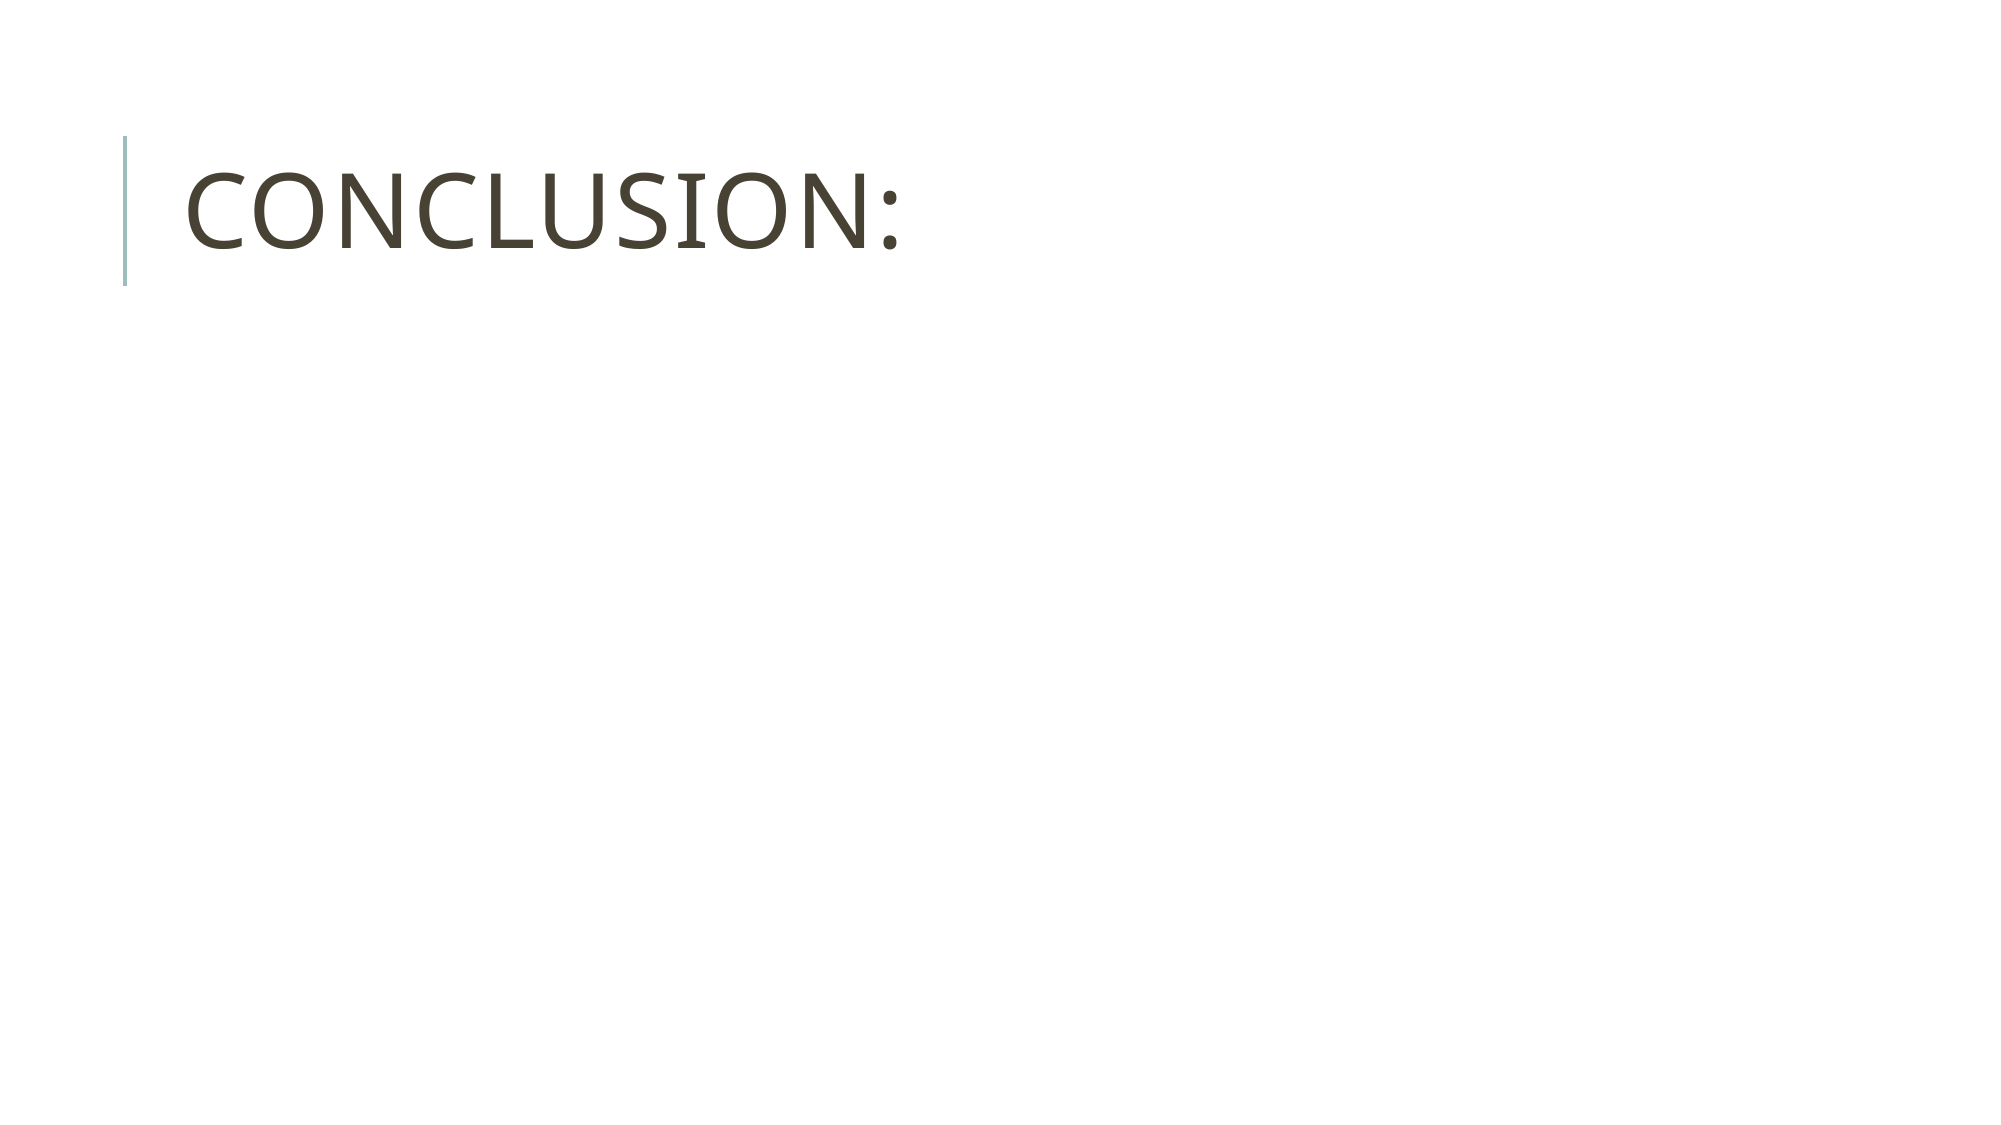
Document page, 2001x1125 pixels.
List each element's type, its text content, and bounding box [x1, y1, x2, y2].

title Conclusion: [168, 96, 1763, 342]
